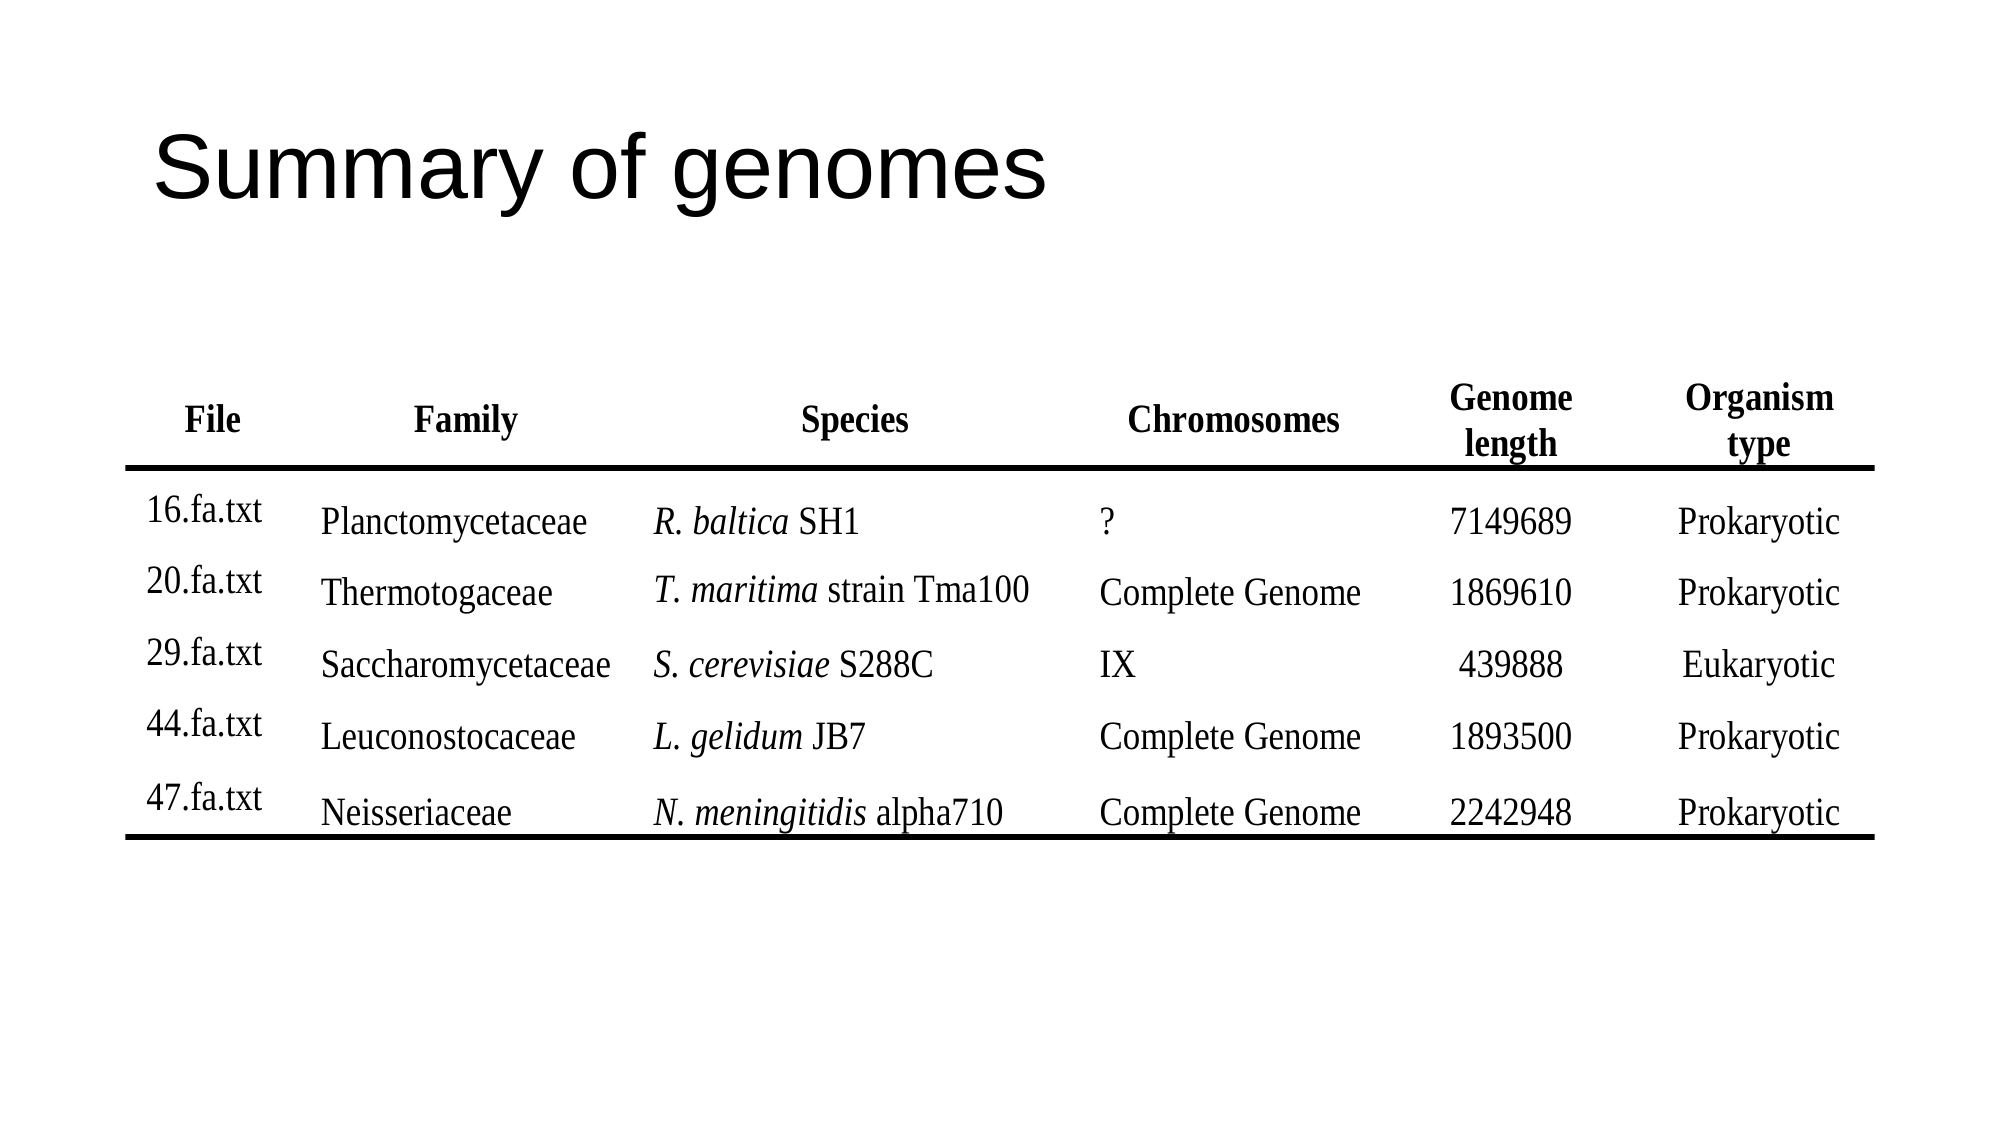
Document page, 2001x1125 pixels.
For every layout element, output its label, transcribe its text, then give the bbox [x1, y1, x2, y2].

title Summary of genomes [137, 59, 1863, 278]
picture [125, 372, 1875, 893]
